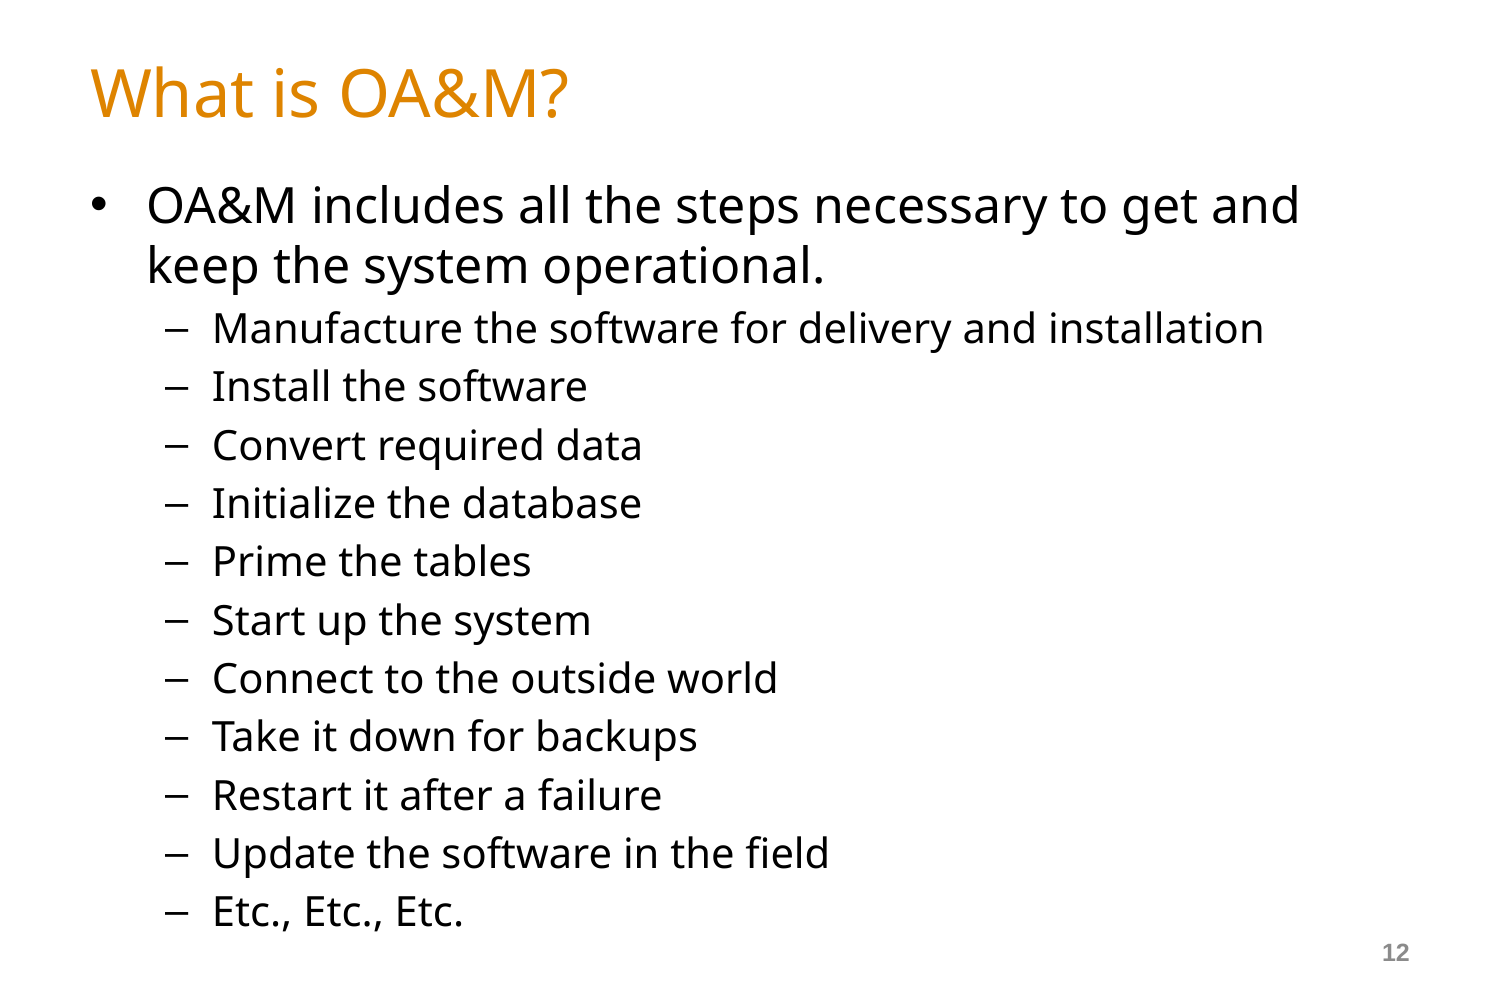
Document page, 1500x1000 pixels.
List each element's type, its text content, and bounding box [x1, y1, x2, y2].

slide_number 12 [1074, 926, 1425, 981]
title What is OA&M? [75, 40, 1425, 142]
list OA&M includes all the steps necessary to get and keep the system operational. Manufacture the software for delivery and installation Install the software Convert required data Initialize the database Prime the tables Start up the system Connect to the outside world Take it down for backups Restart it after a failure Update the software in the field Etc., Etc., Etc. [75, 165, 1425, 894]
